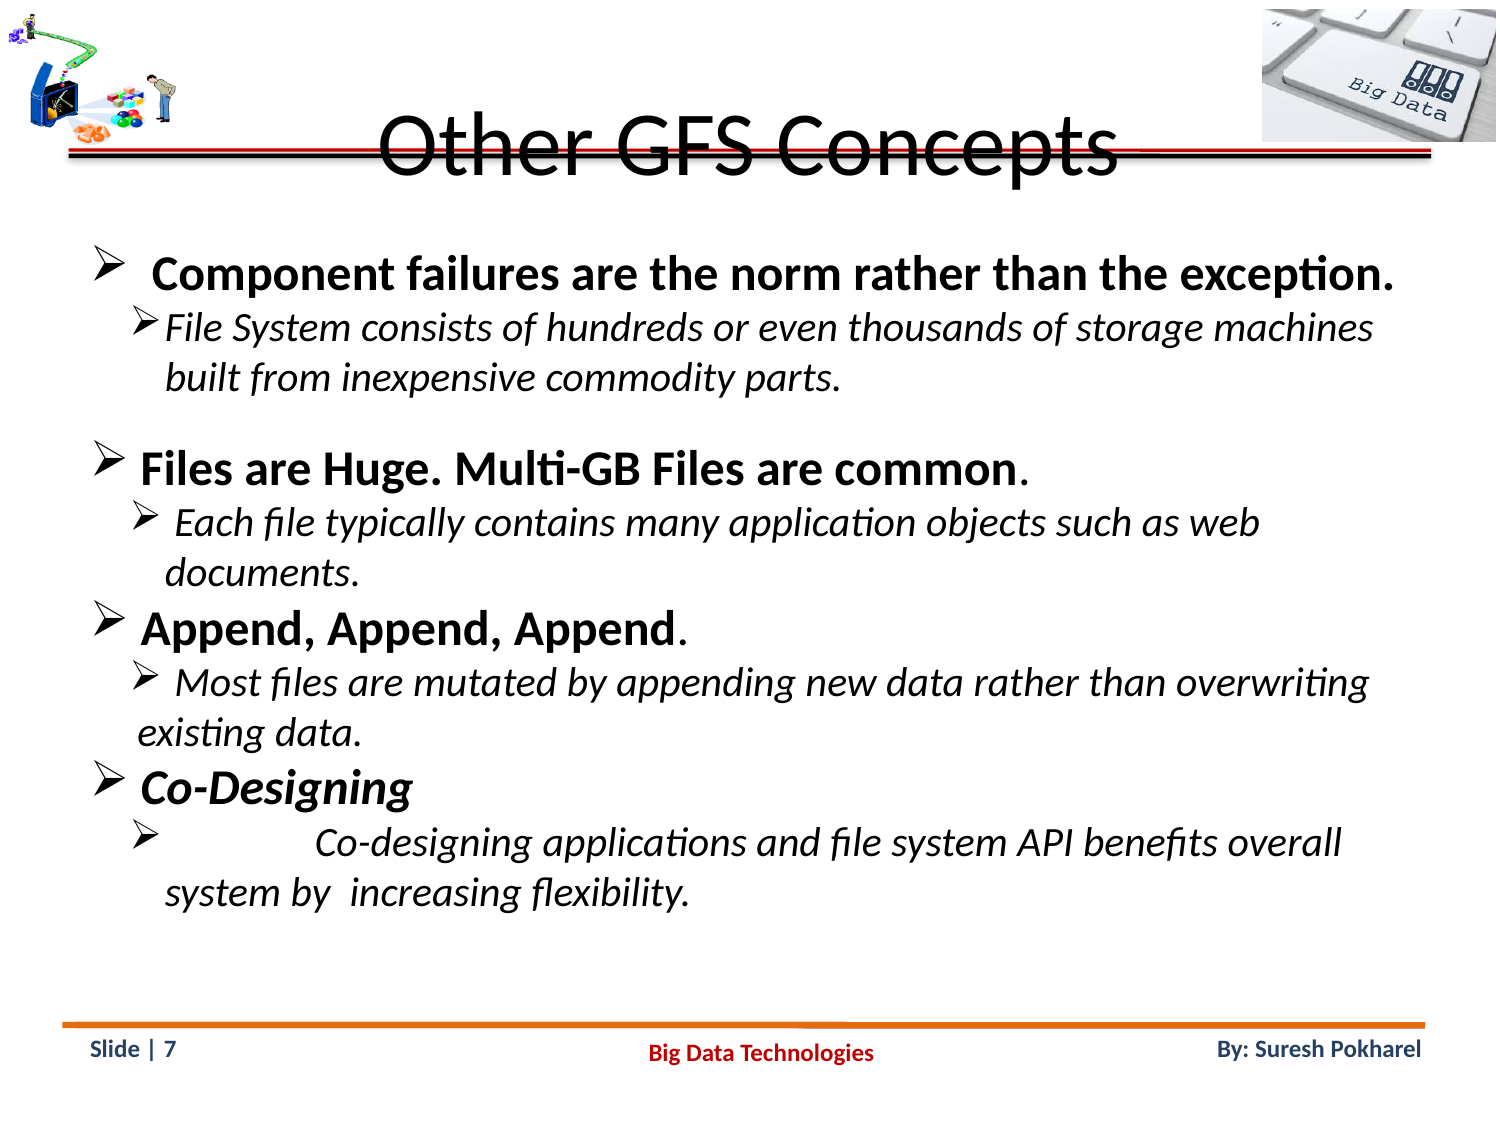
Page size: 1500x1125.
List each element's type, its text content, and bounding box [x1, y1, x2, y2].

text_box Component failures are the norm rather than the exception. File System consists of hundreds or even thousands of storage machines built from inexpensive commodity parts. Files are Huge. Multi-GB Files are common. Each file typically contains many application objects such as web documents. Append, Append, Append. Most files are mutated by appending new data rather than overwriting existing data. Co-Designing Co-designing applications and file system API benefits overall system by increasing flexibility. [75, 232, 1425, 975]
text_box Other GFS Concepts [75, 45, 1425, 232]
picture [1262, 9, 1496, 142]
picture [4, 10, 180, 148]
